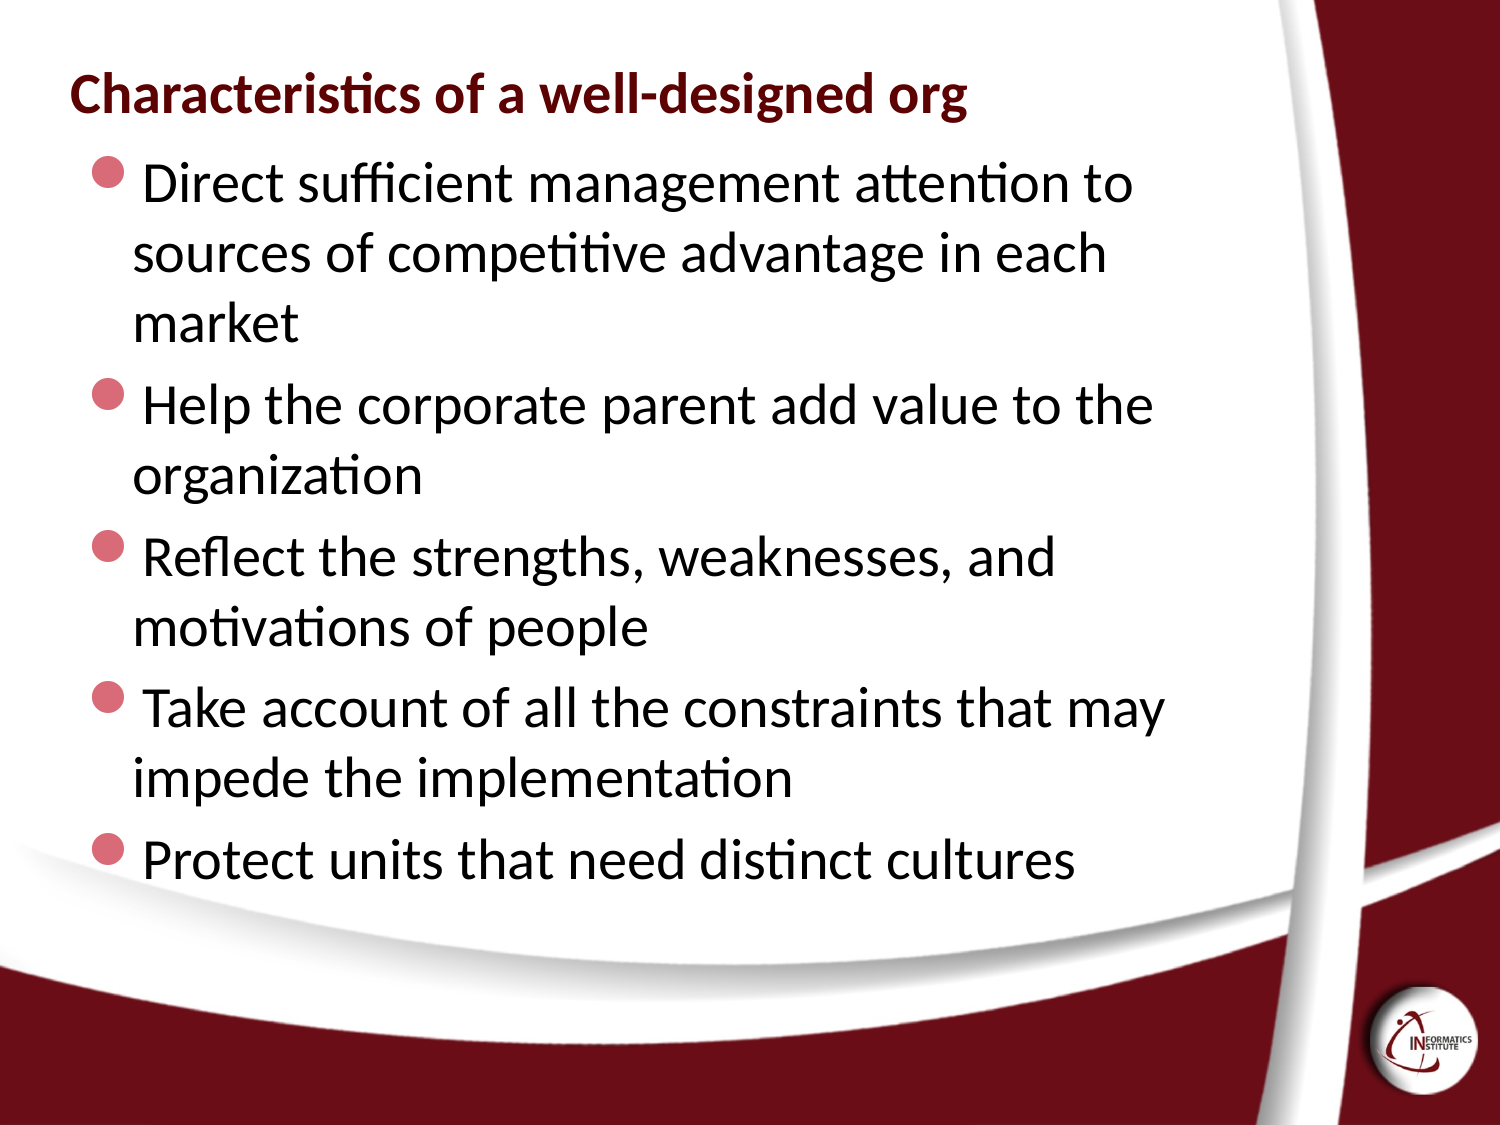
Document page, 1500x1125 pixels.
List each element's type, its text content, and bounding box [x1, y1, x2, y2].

list Direct sufficient management attention to sources of competitive advantage in each market Help the corporate parent add value to the organization Reflect the strengths, weaknesses, and motivations of people Take account of all the constraints that may impede the implementation Protect units that need distinct cultures [72, 137, 1287, 965]
picture [0, 0, 1500, 1125]
title Characteristics of a well-designed org [70, 46, 1285, 126]
